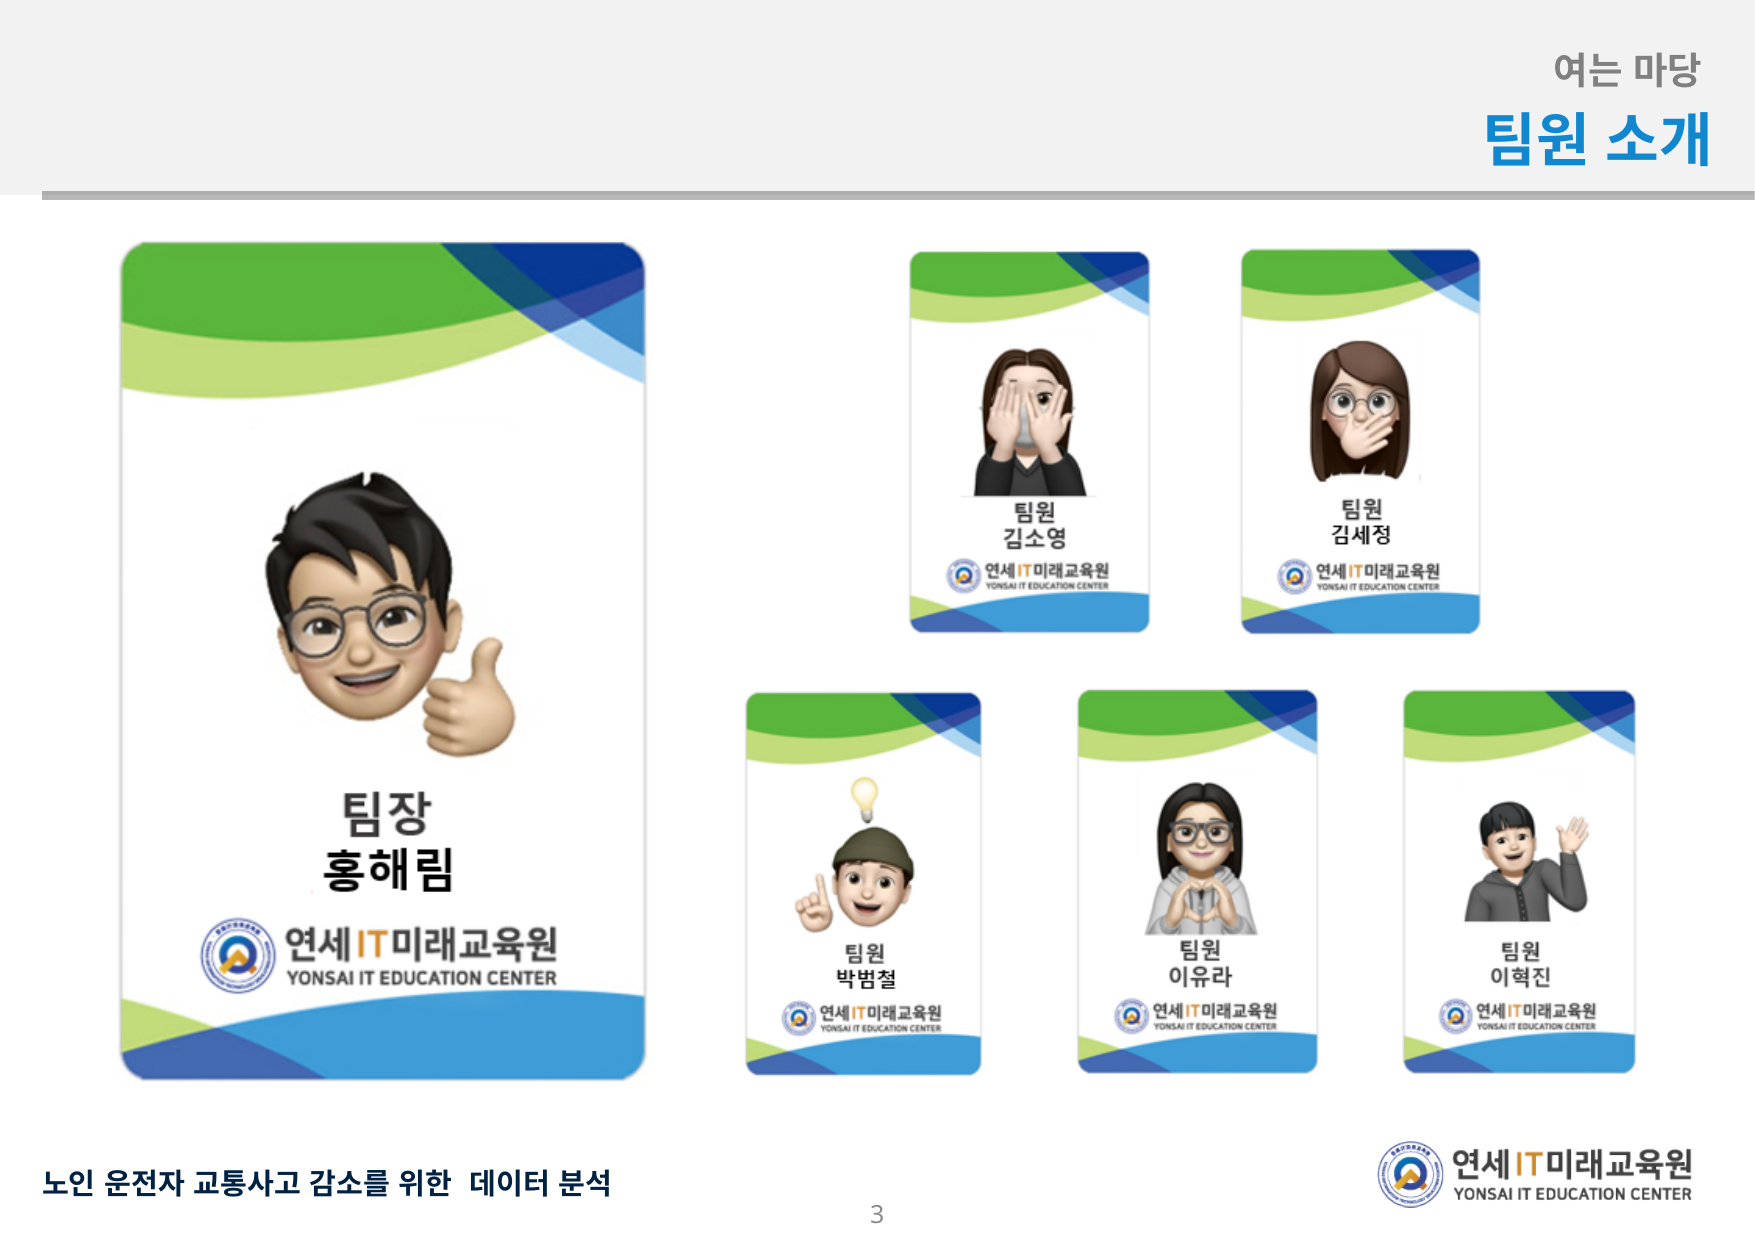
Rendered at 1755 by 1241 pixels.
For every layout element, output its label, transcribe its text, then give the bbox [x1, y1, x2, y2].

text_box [391, 39, 1728, 182]
picture [1377, 1141, 1702, 1208]
picture [42, 182, 1755, 209]
picture [77, 227, 1674, 1108]
slide_number 3 [702, 1185, 1053, 1241]
